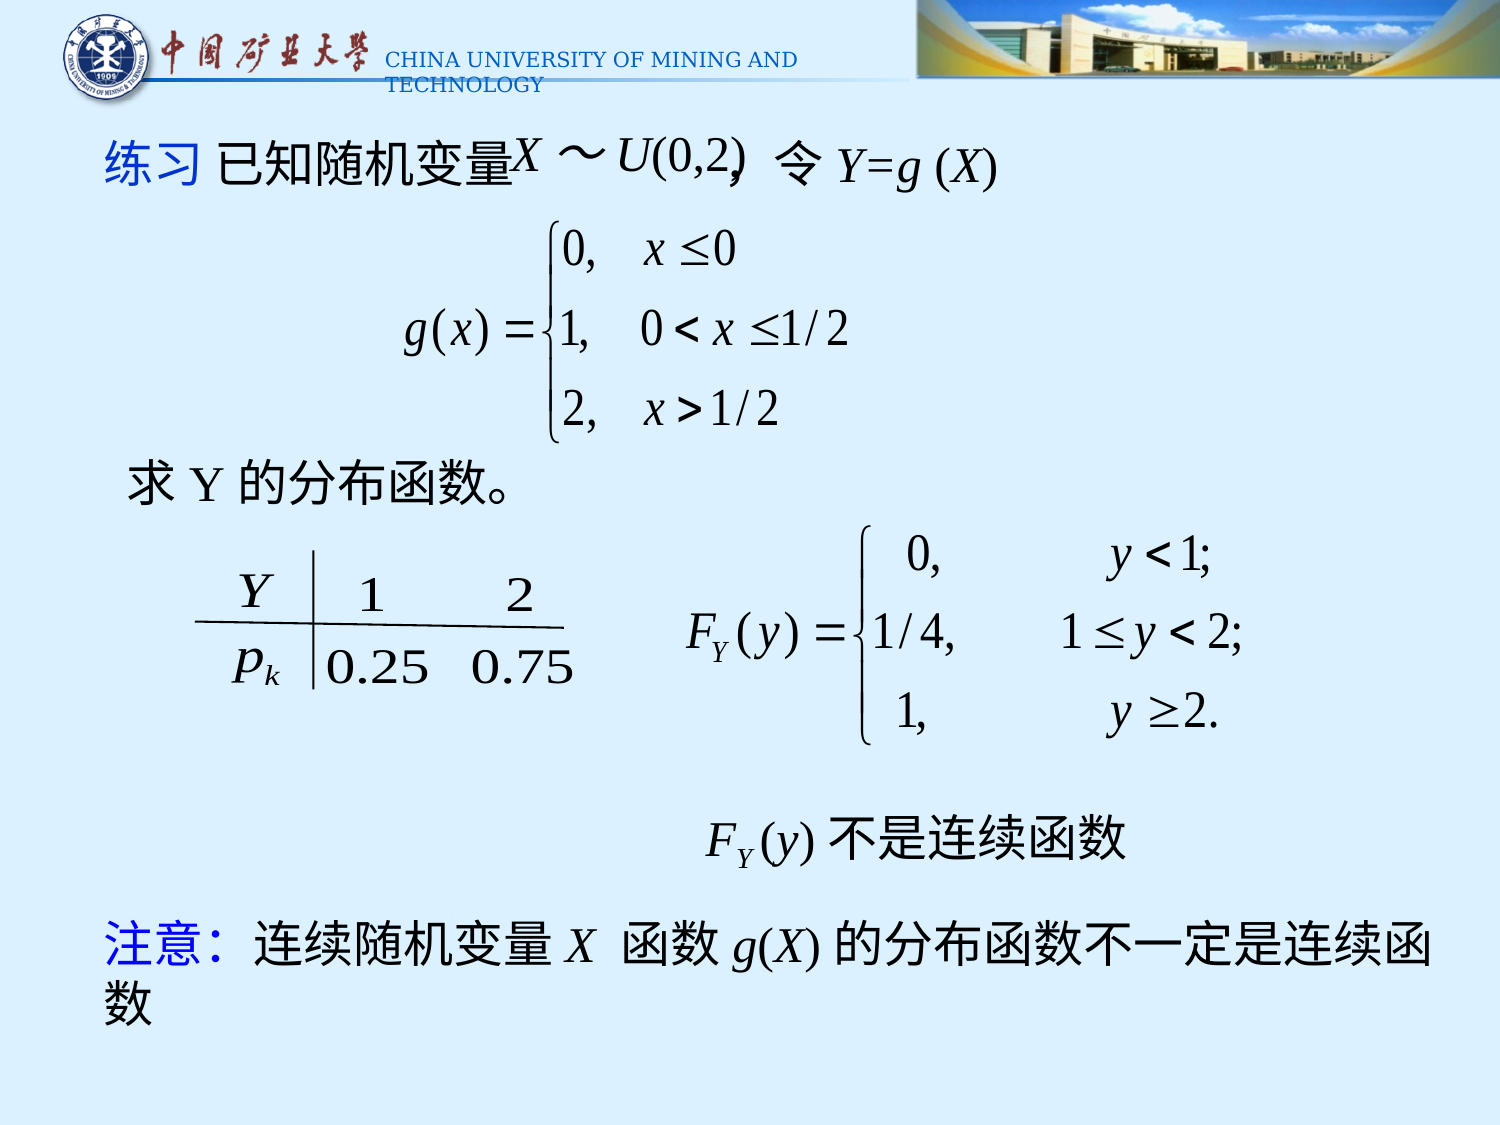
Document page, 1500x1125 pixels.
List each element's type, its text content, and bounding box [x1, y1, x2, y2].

text_box 注意：连续随机变量X 函数g(X)的分布函数不一定是连续函数 [88, 904, 1459, 1040]
text_box 练习 已知随机变量 [88, 113, 1123, 201]
picture [59, 10, 160, 111]
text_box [677, 512, 1250, 759]
text_box FY (y)不是连续函数 [690, 798, 1211, 882]
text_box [395, 207, 858, 458]
picture [918, 0, 1500, 77]
text_box 求Y的分布函数。 [112, 432, 1146, 520]
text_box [194, 550, 587, 698]
